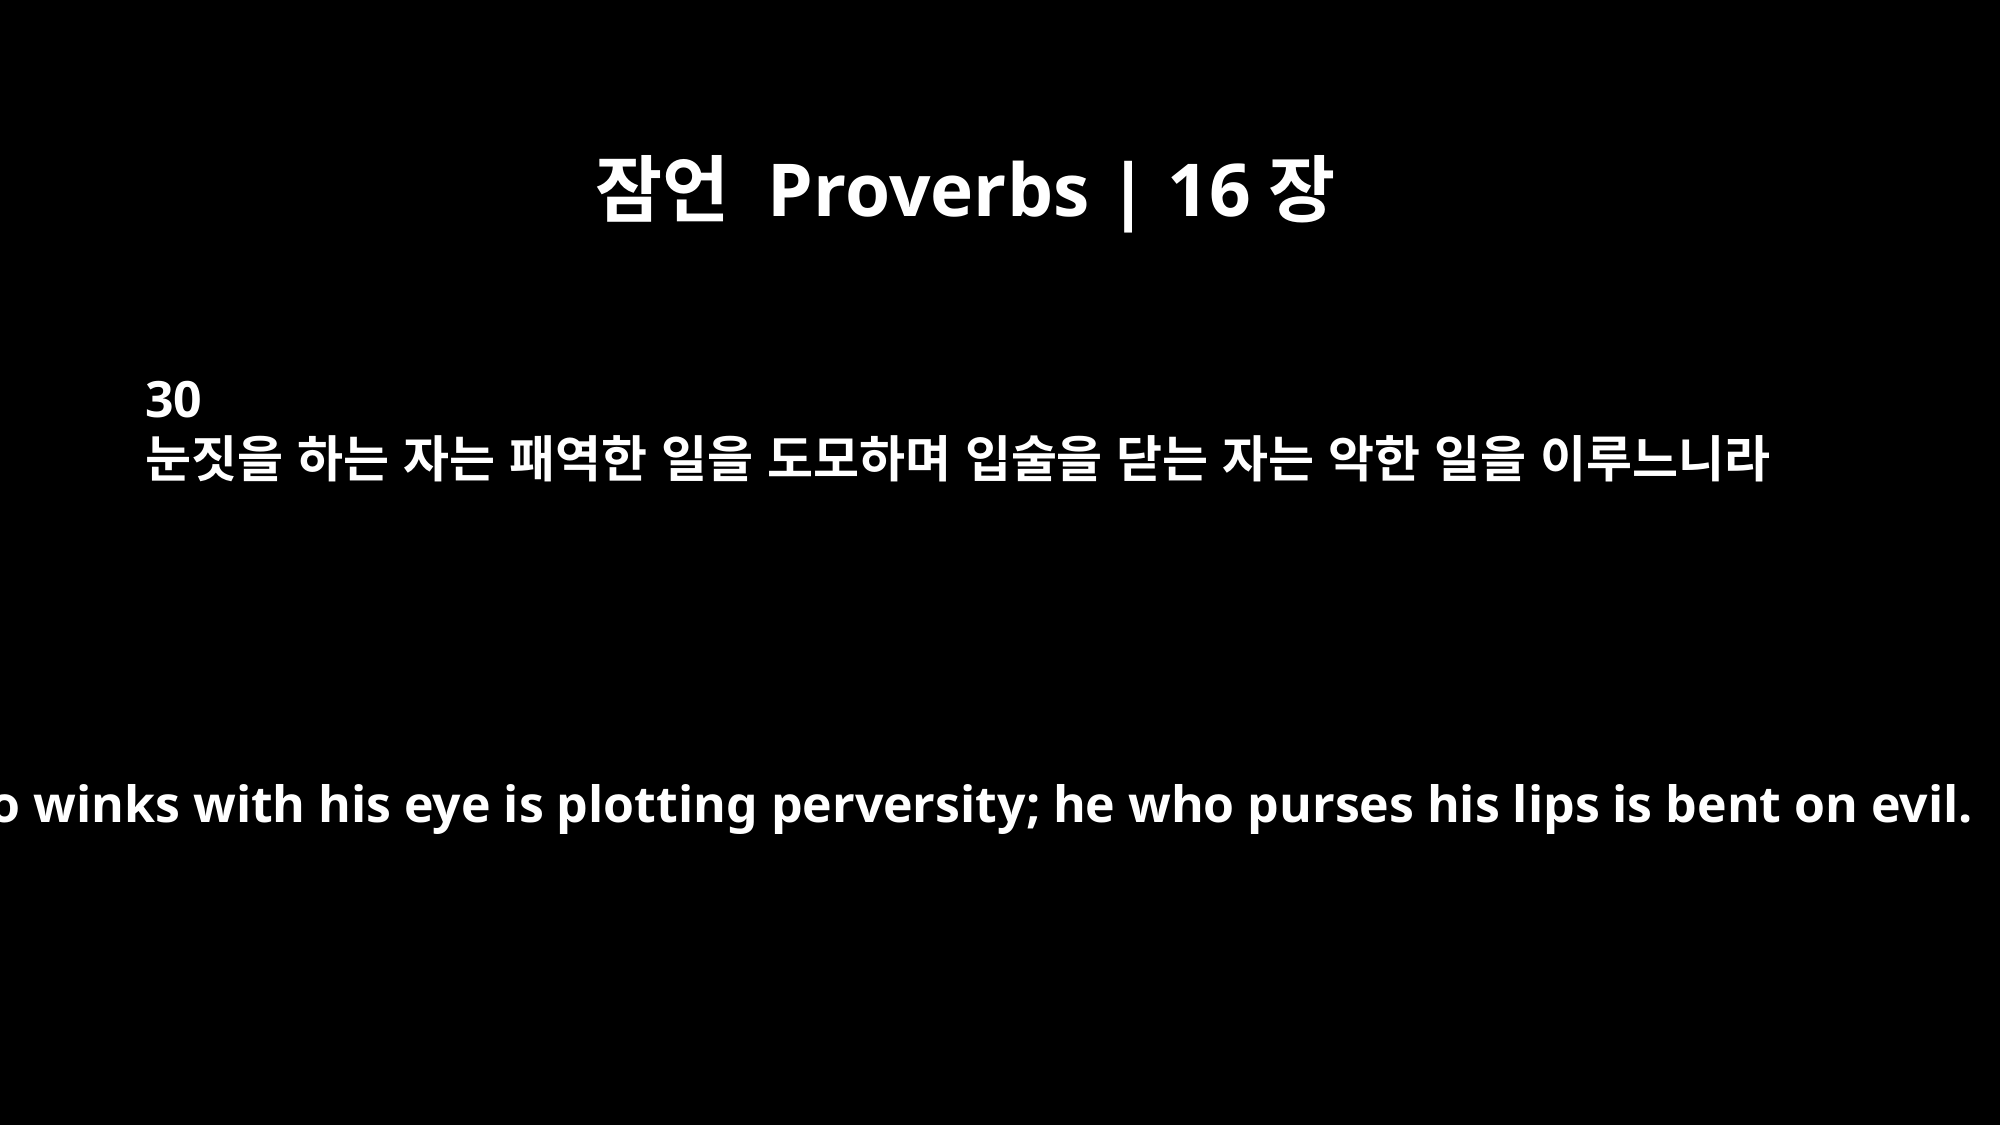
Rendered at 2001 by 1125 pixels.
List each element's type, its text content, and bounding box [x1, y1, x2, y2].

text_box 30 눈짓을 하는 자는 패역한 일을 도모하며 입술을 닫는 자는 악한 일을 이루느니라 [130, 359, 1787, 495]
text_box 잠언 Proverbs | 16장 [580, 136, 1352, 239]
text_box He who winks with his eye is plotting perversity; he who purses his lips is bent on evil. [0, 764, 1989, 840]
